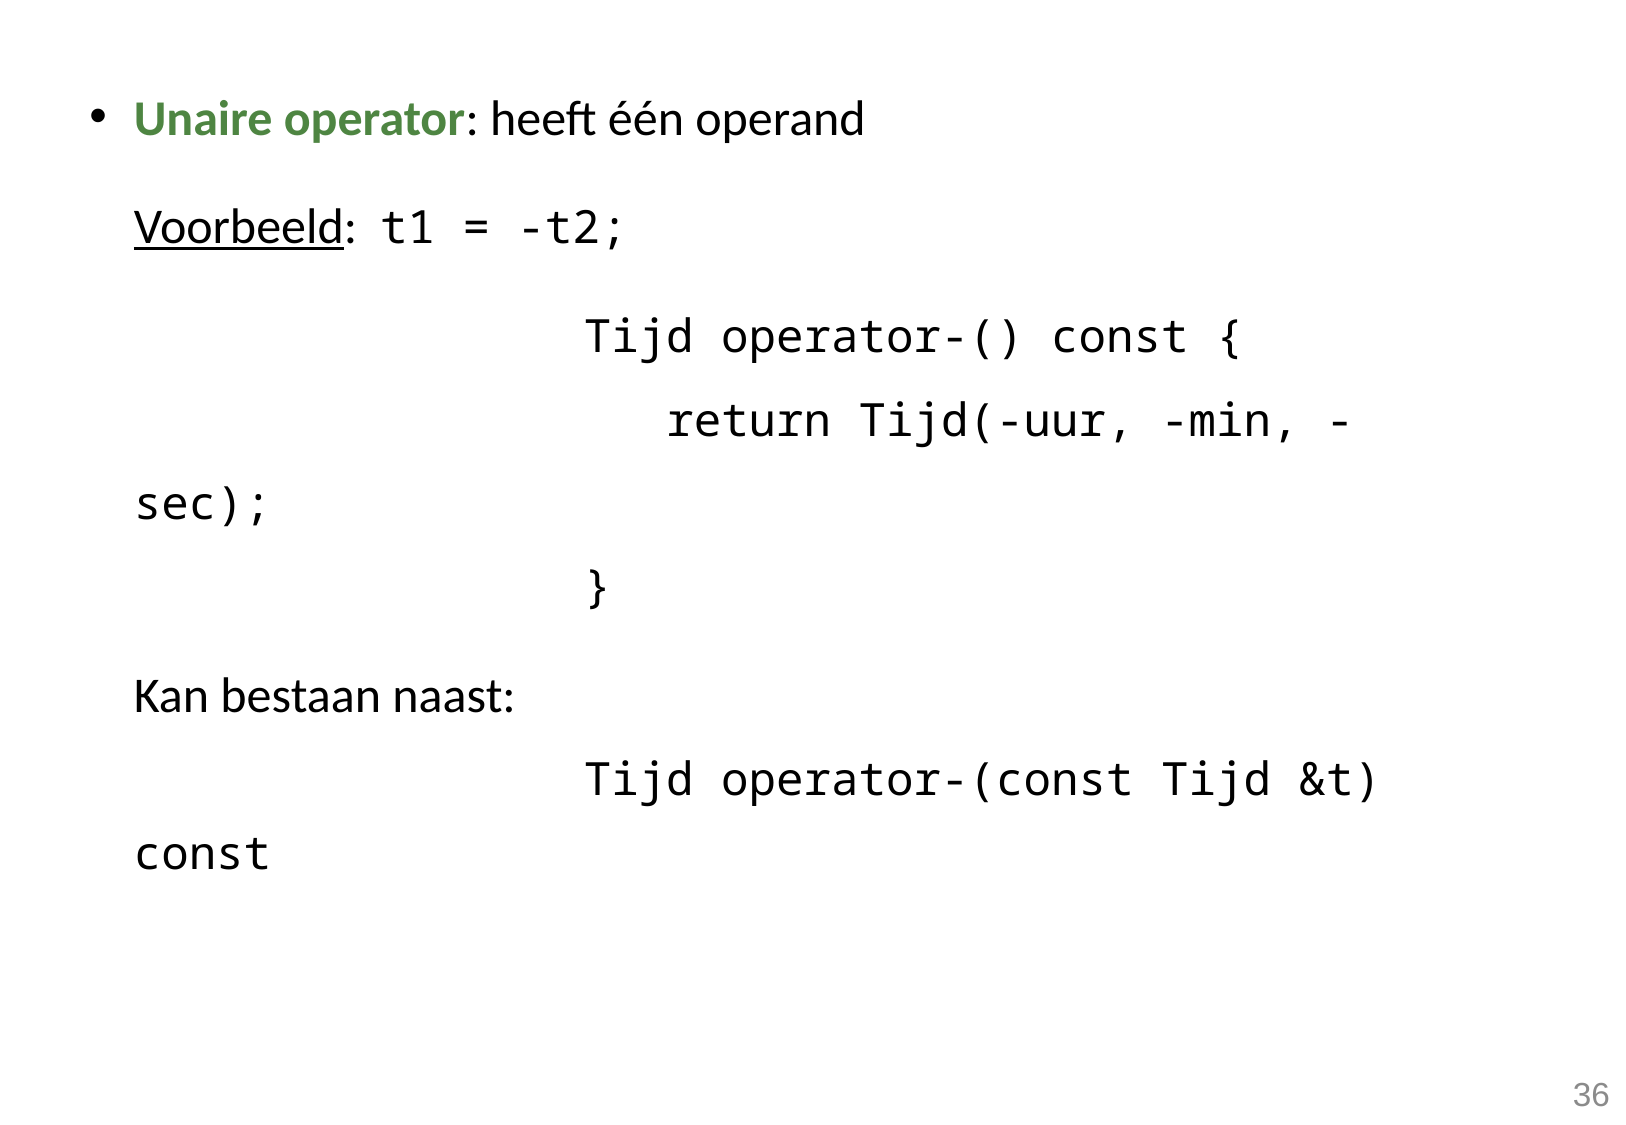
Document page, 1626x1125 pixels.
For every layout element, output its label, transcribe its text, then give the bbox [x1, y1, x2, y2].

text_box [44, 208, 1486, 776]
slide_number 36 [1245, 1063, 1625, 1124]
text_box Unaire operator: heeft één operand Voorbeeld: t1 = -t2; Tijd operator-() const { return Tijd(-uur, -min, -sec); } Kan bestaan naast: Tijd operator-(const Tijd &t) const [74, 54, 1457, 492]
